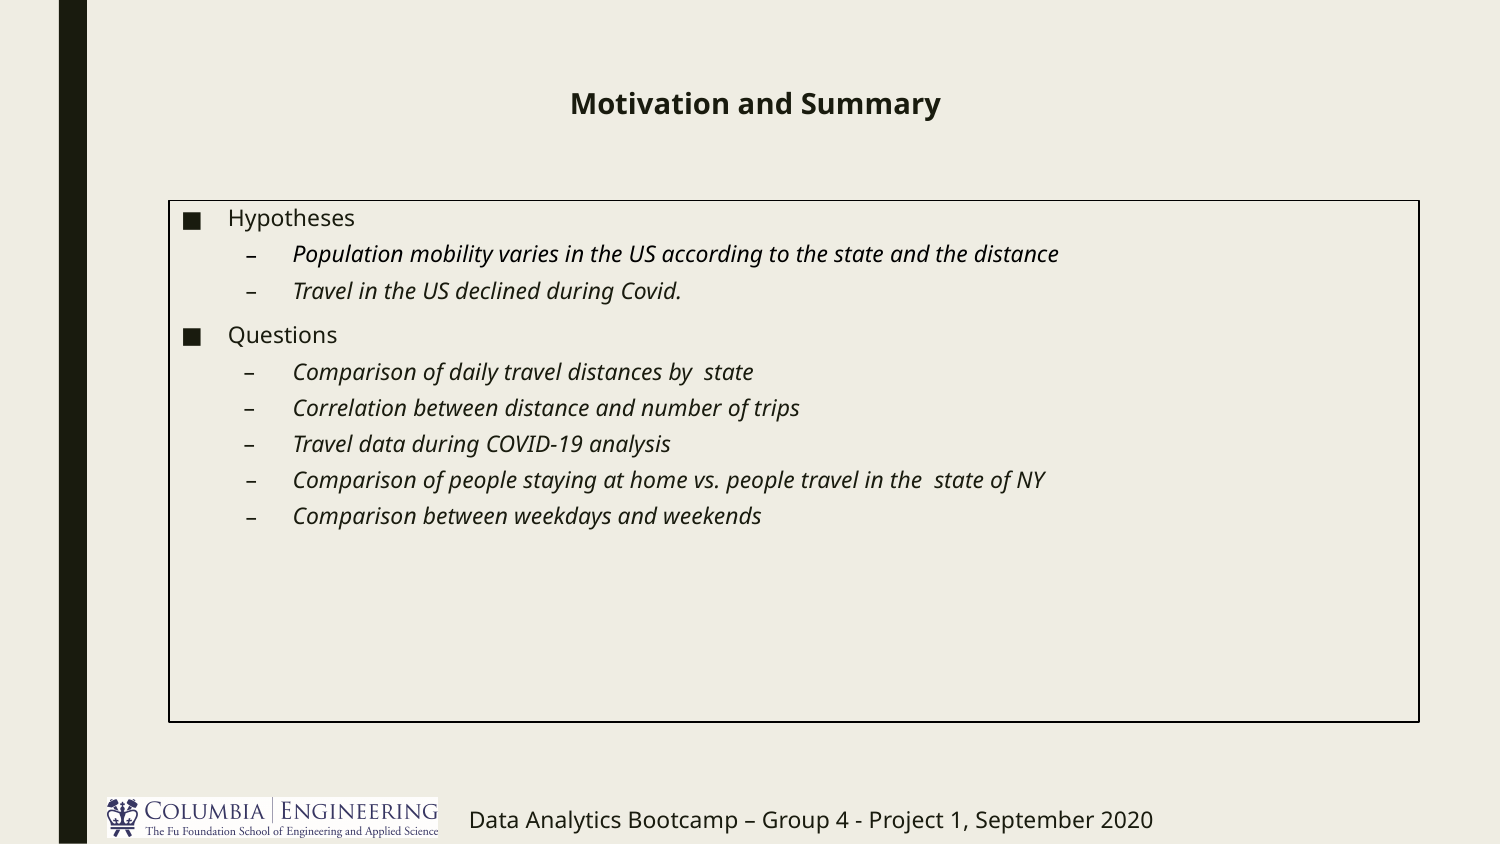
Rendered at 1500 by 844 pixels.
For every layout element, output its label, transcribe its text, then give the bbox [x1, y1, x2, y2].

footer Data Analytics Bootcamp – Group 4 - Project 1, September 2020 [457, 793, 1231, 844]
picture [107, 797, 438, 838]
title Motivation and Summary [168, 84, 1351, 149]
list Hypotheses Population mobility varies in the US according to the state and the distance Travel in the US declined during Covid. Questions Comparison of daily travel distances by state Correlation between distance and number of trips Travel data during COVID-19 analysis Comparison of people staying at home vs. people travel in the state of NY Comparison between weekdays and weekends [168, 200, 1420, 722]
